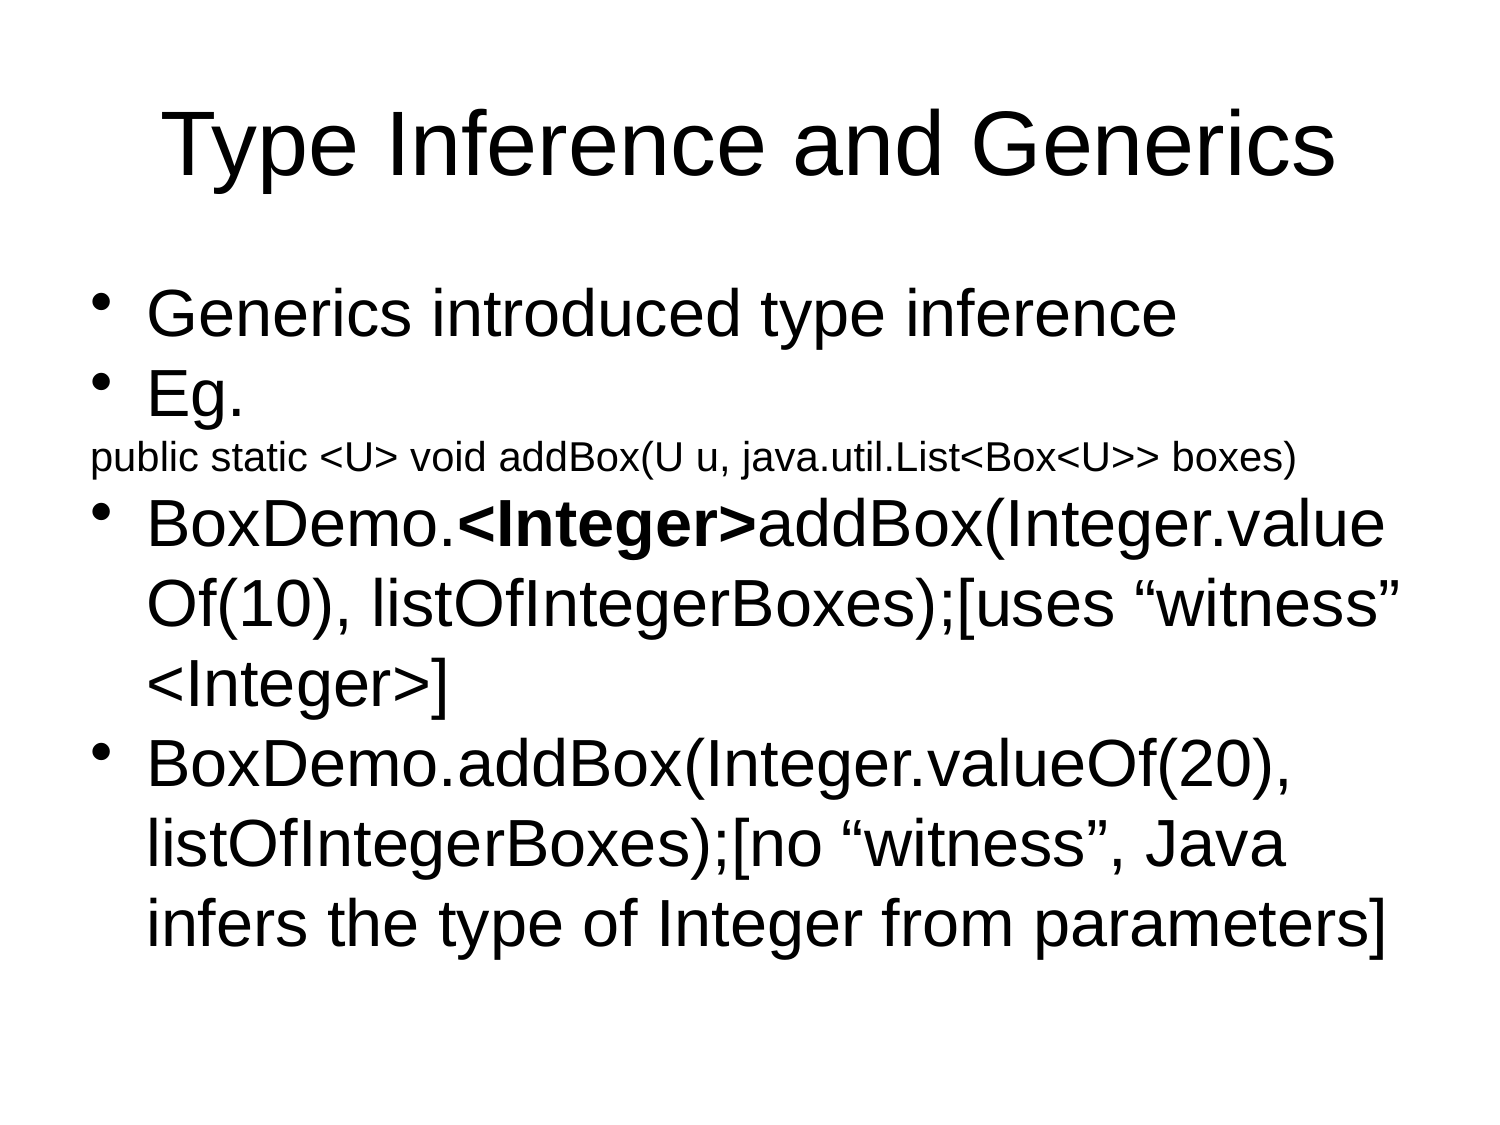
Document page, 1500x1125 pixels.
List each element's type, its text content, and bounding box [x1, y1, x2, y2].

list Generics introduced type inference Eg. public static <U> void addBox(U u, java.util.List<Box<U>> boxes) BoxDemo.<Integer>addBox(Integer.valueOf(10), listOfIntegerBoxes);[uses “witness” <Integer>] BoxDemo.addBox(Integer.valueOf(20), listOfIntegerBoxes);[no “witness”, Java infers the type of Integer from parameters] [75, 262, 1425, 1005]
title Type Inference and Generics [75, 45, 1425, 233]
